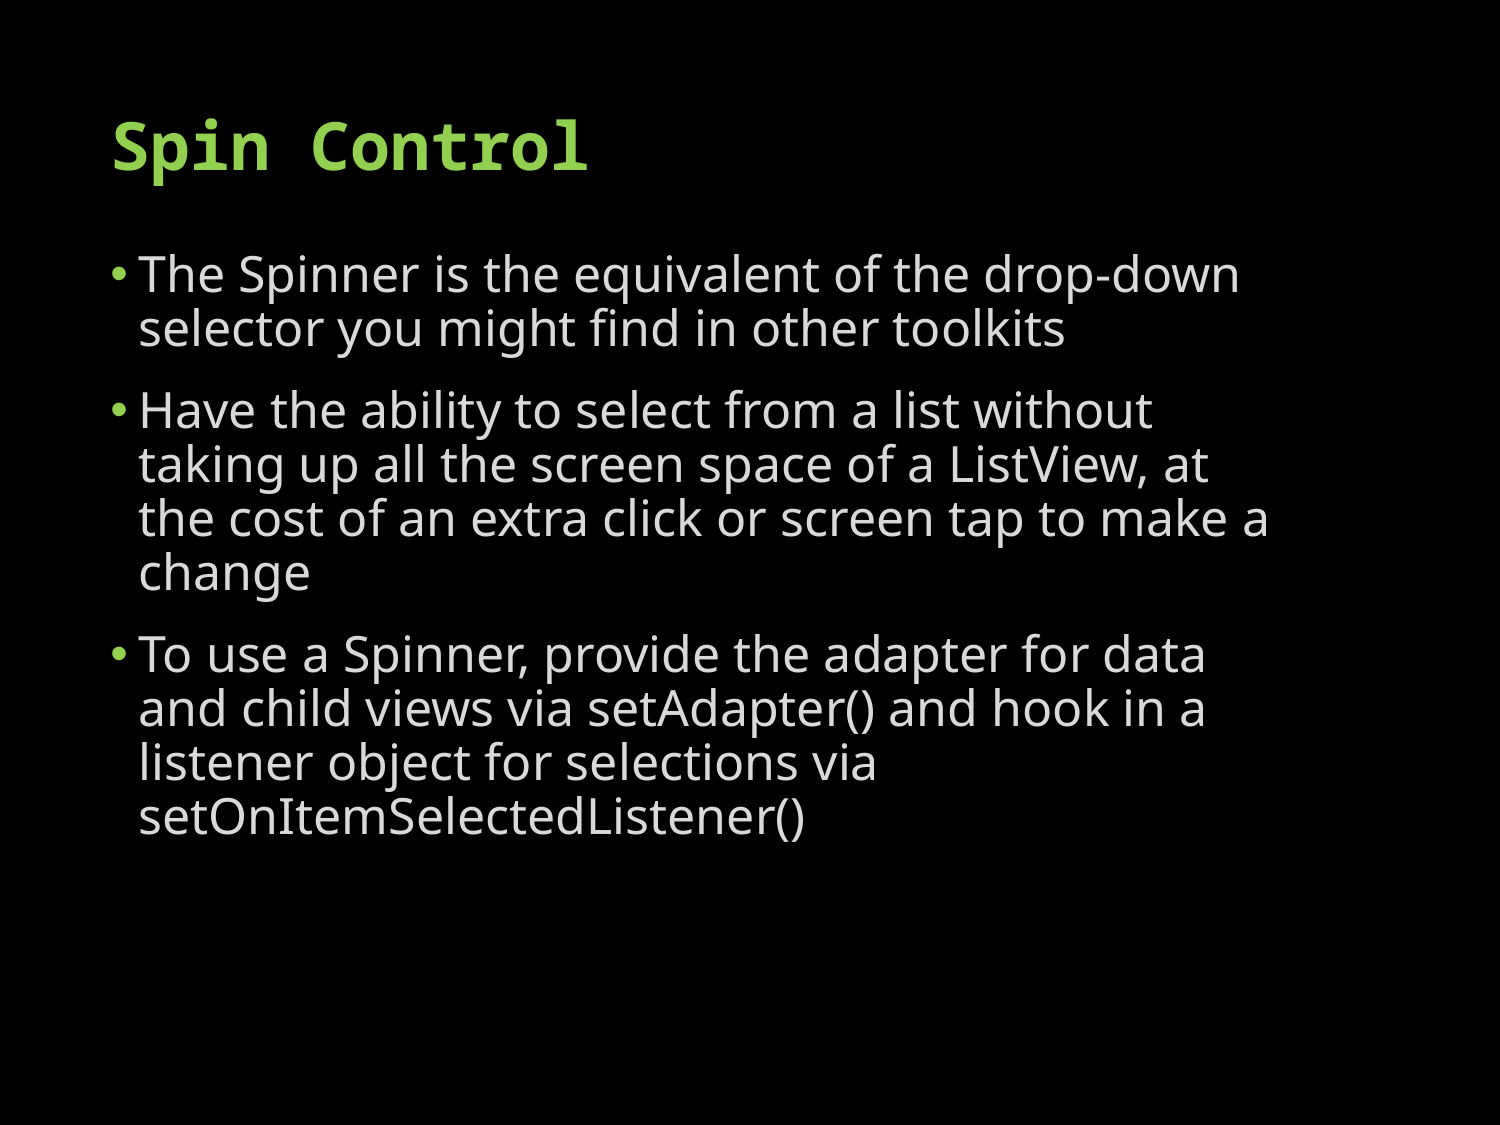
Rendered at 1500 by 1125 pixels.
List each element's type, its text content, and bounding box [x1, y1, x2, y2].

title Spin Control [95, 75, 1313, 193]
list The Spinner is the equivalent of the drop-down selector you might find in other toolkits Have the ability to select from a list without taking up all the screen space of a ListView, at the cost of an extra click or screen tap to make a change To use a Spinner, provide the adapter for data and child views via setAdapter() and hook in a listener object for selections via setOnItemSelectedListener() [95, 242, 1313, 1000]
